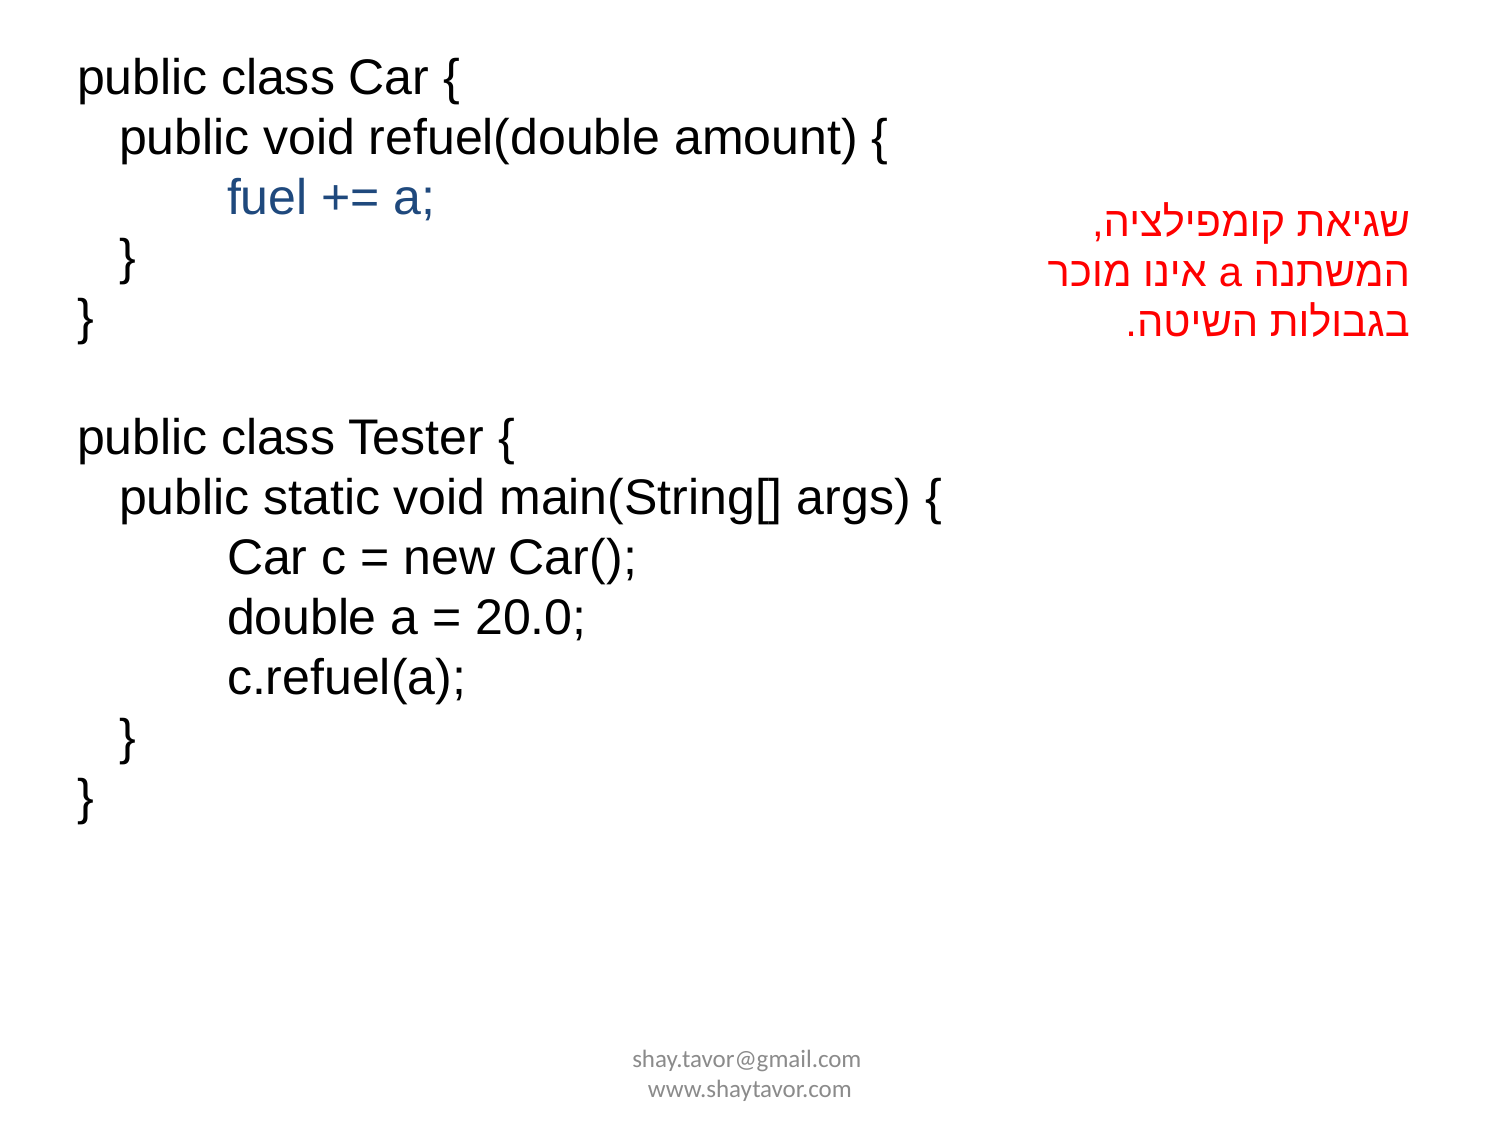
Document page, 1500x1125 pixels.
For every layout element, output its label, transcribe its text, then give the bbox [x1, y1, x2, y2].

text_box public class Car { public void refuel(double amount) { fuel += a; } } public class Tester { public static void main(String[] args) { Car c = new Car(); double a = 20.0; c.refuel(a); } } [62, 37, 1050, 833]
text_box שגיאת קומפילציה, המשתנה a אינו מוכר בגבולות השיטה. [912, 187, 1425, 353]
footer shay.tavor@gmail.com www.shaytavor.com [512, 1042, 988, 1103]
